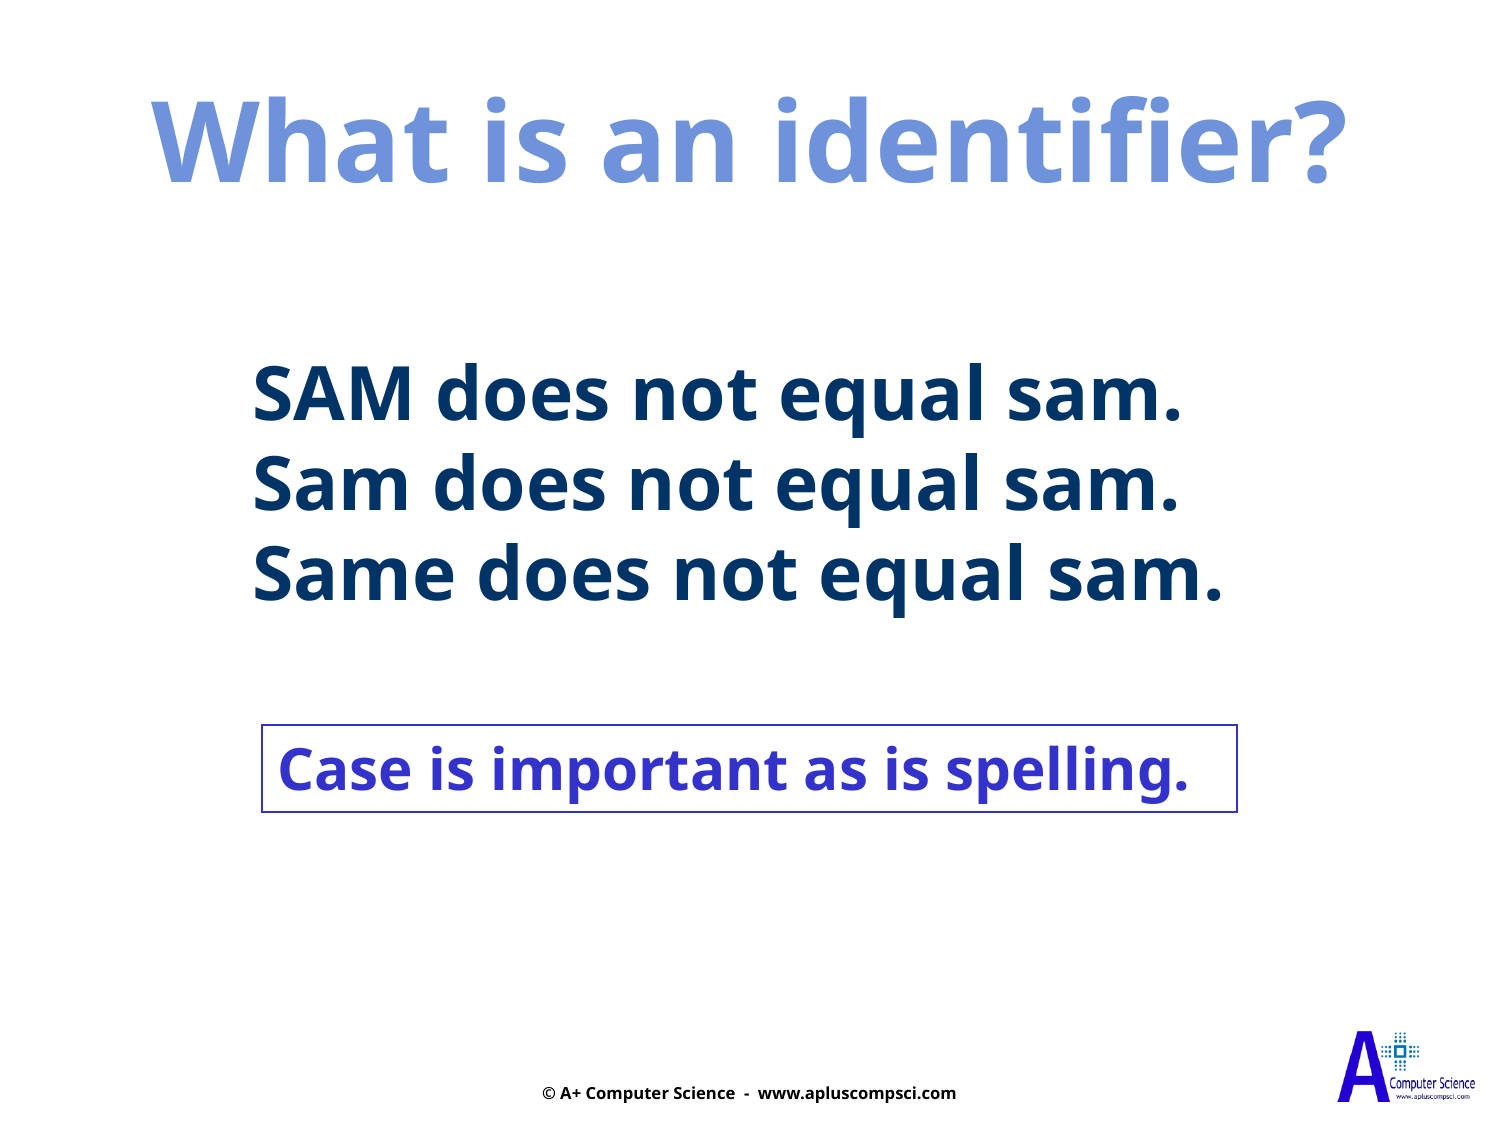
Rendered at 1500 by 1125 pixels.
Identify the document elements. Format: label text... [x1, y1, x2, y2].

text_box What is an identifier? [0, 62, 1500, 214]
text_box SAM does not equal sam. Sam does not equal sam. Same does not equal sam. [237, 337, 1252, 623]
text_box Case is important as is spelling. [262, 725, 1238, 813]
picture [1337, 1031, 1475, 1102]
footer © A+ Computer Science - www.apluscompsci.com [512, 1025, 988, 1100]
